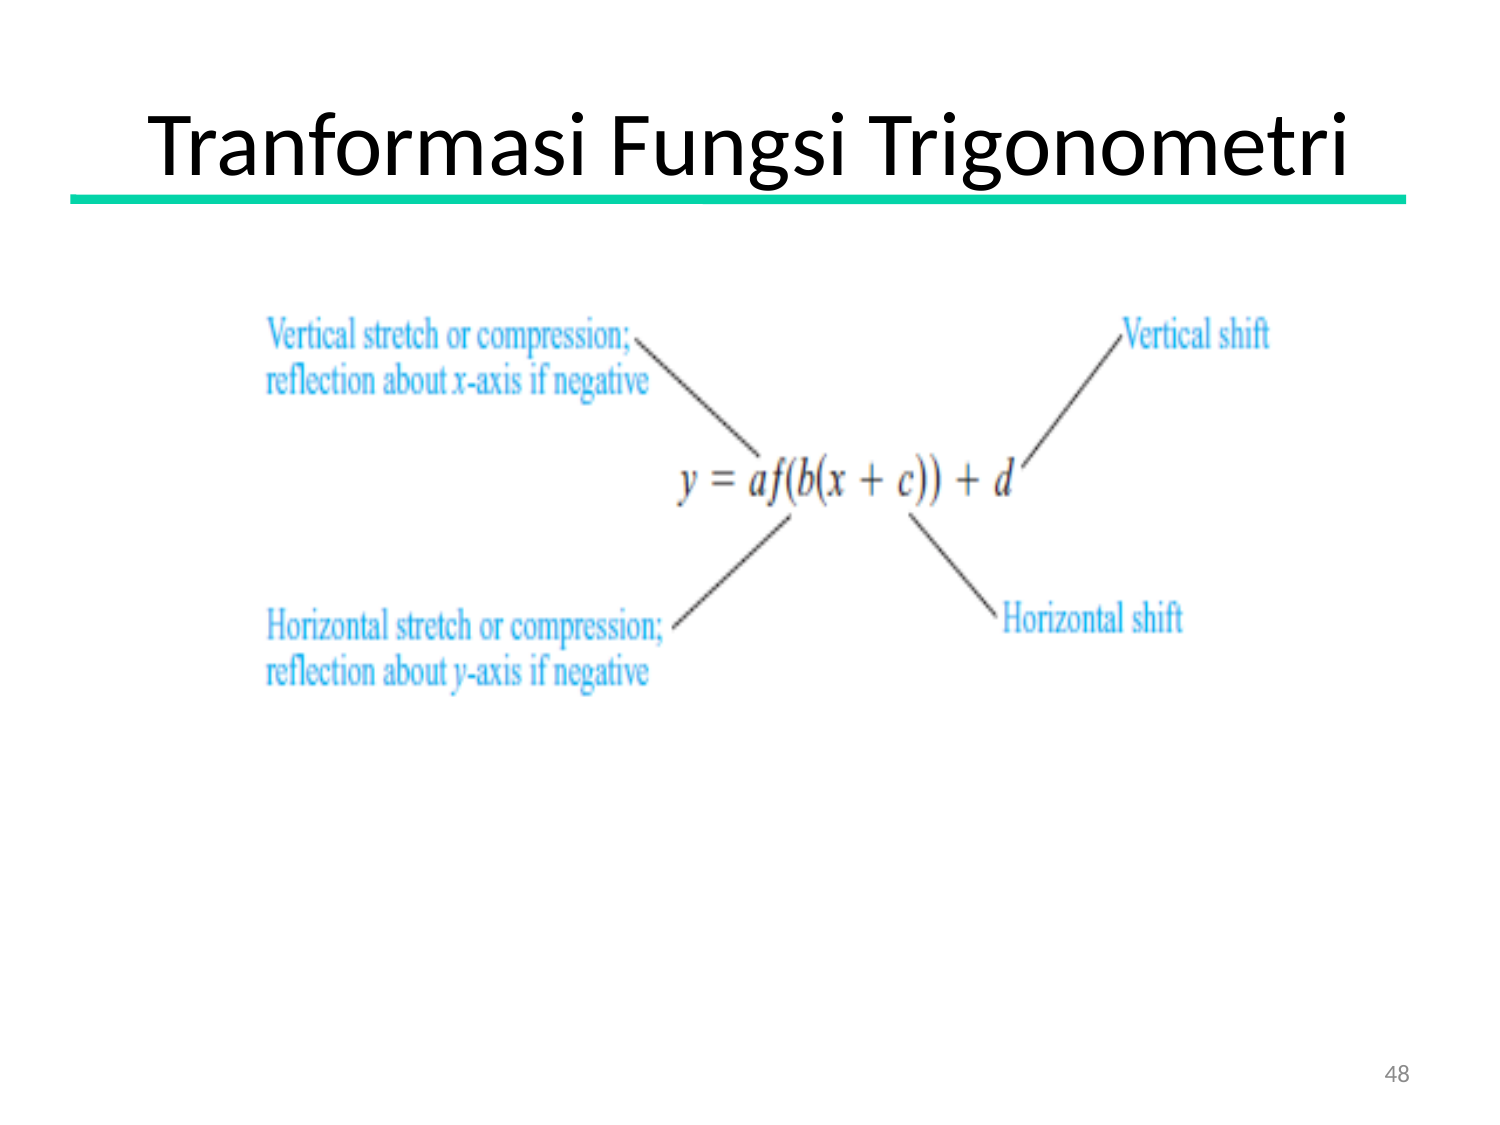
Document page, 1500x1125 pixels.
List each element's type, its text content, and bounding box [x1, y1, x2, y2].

picture [245, 269, 1290, 747]
title Tranformasi Fungsi Trigonometri [75, 45, 1425, 233]
slide_number 48 [1074, 1042, 1425, 1103]
